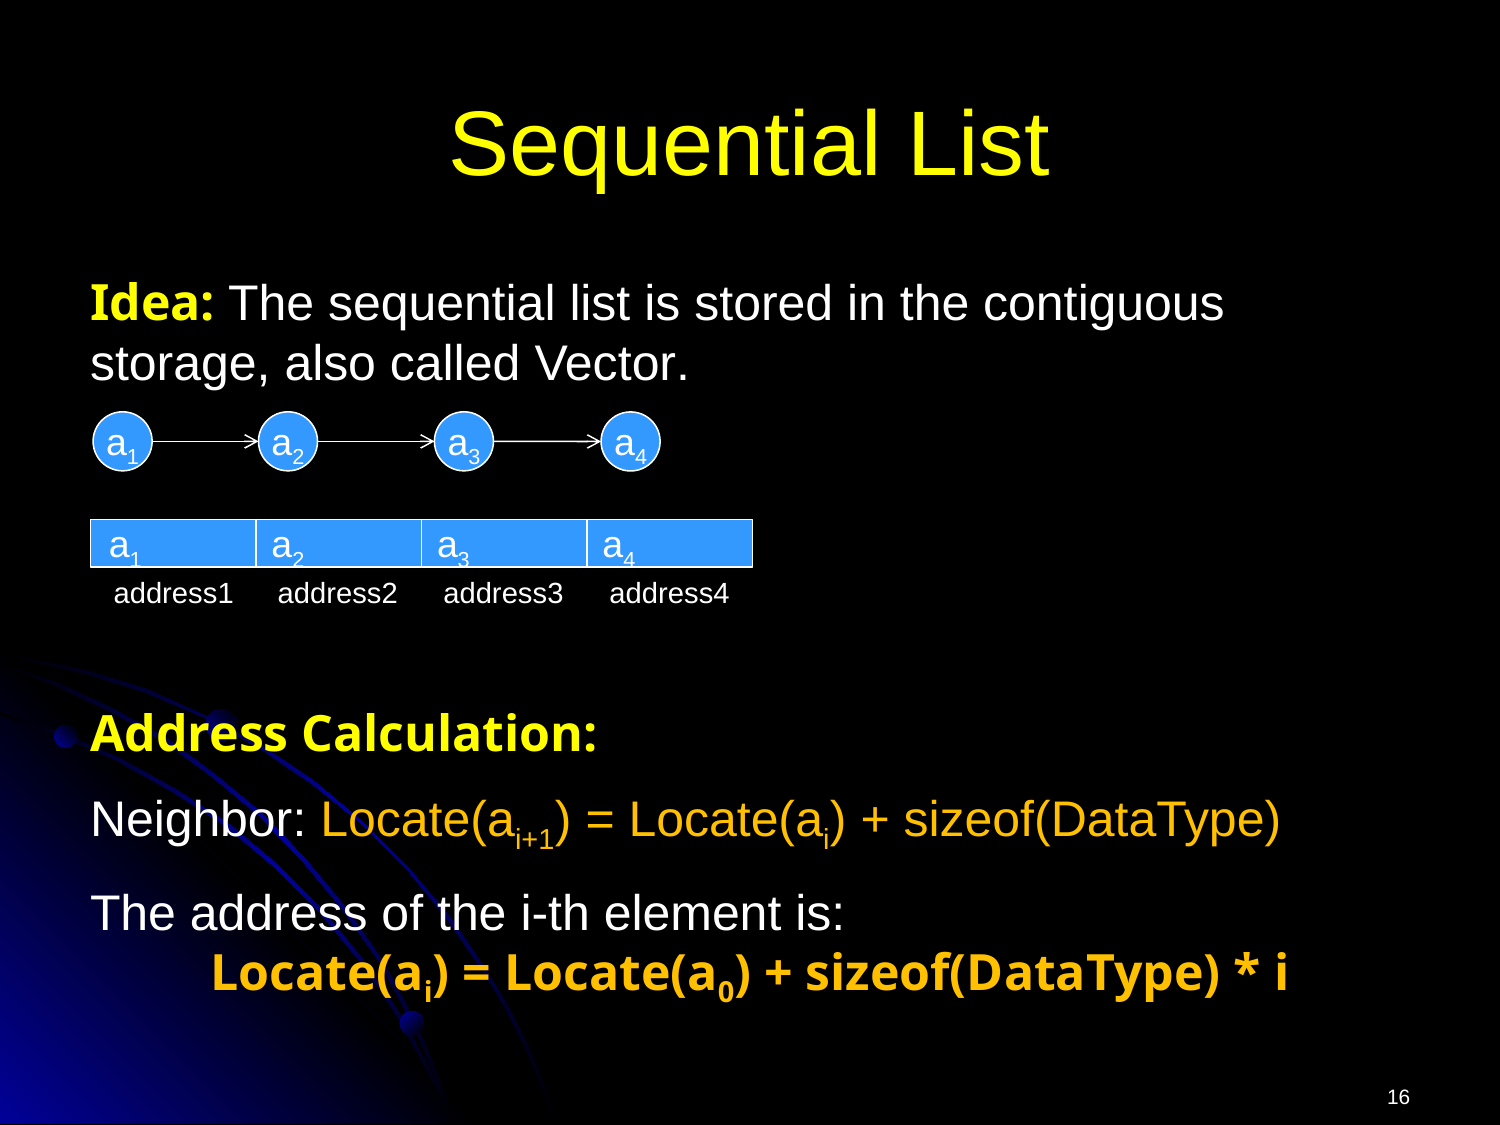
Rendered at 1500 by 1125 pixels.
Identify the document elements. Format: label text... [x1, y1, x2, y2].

text_box address4 [587, 566, 752, 617]
text_box [485, 519, 586, 566]
slide_number [1074, 1051, 1425, 1125]
text_box a1 [94, 512, 157, 566]
text_box a3 [422, 512, 485, 566]
text_box Address Calculation: Neighbor: Locate(ai+1) = Locate(ai) + sizeof(DataType) The address of the i-th element is: Locate(ai) = Locate(a0) + sizeof(DataType) * i [74, 694, 1425, 1016]
list Idea: The sequential list is stored in the contiguous storage, also called Vector. [75, 262, 1425, 430]
text_box address1 [91, 566, 255, 617]
text_box [157, 519, 255, 566]
text_box [651, 519, 753, 567]
text_box address2 [255, 566, 421, 617]
text_box [320, 519, 421, 566]
text_box a1 [91, 410, 154, 477]
text_box a3 [432, 410, 496, 477]
text_box a4 [587, 512, 651, 566]
text_box a2 [256, 512, 320, 566]
text_box address3 [421, 566, 586, 617]
text_box a2 [256, 410, 320, 477]
title Sequential List [75, 45, 1425, 233]
text_box a4 [599, 410, 662, 477]
text_box [90, 519, 94, 567]
